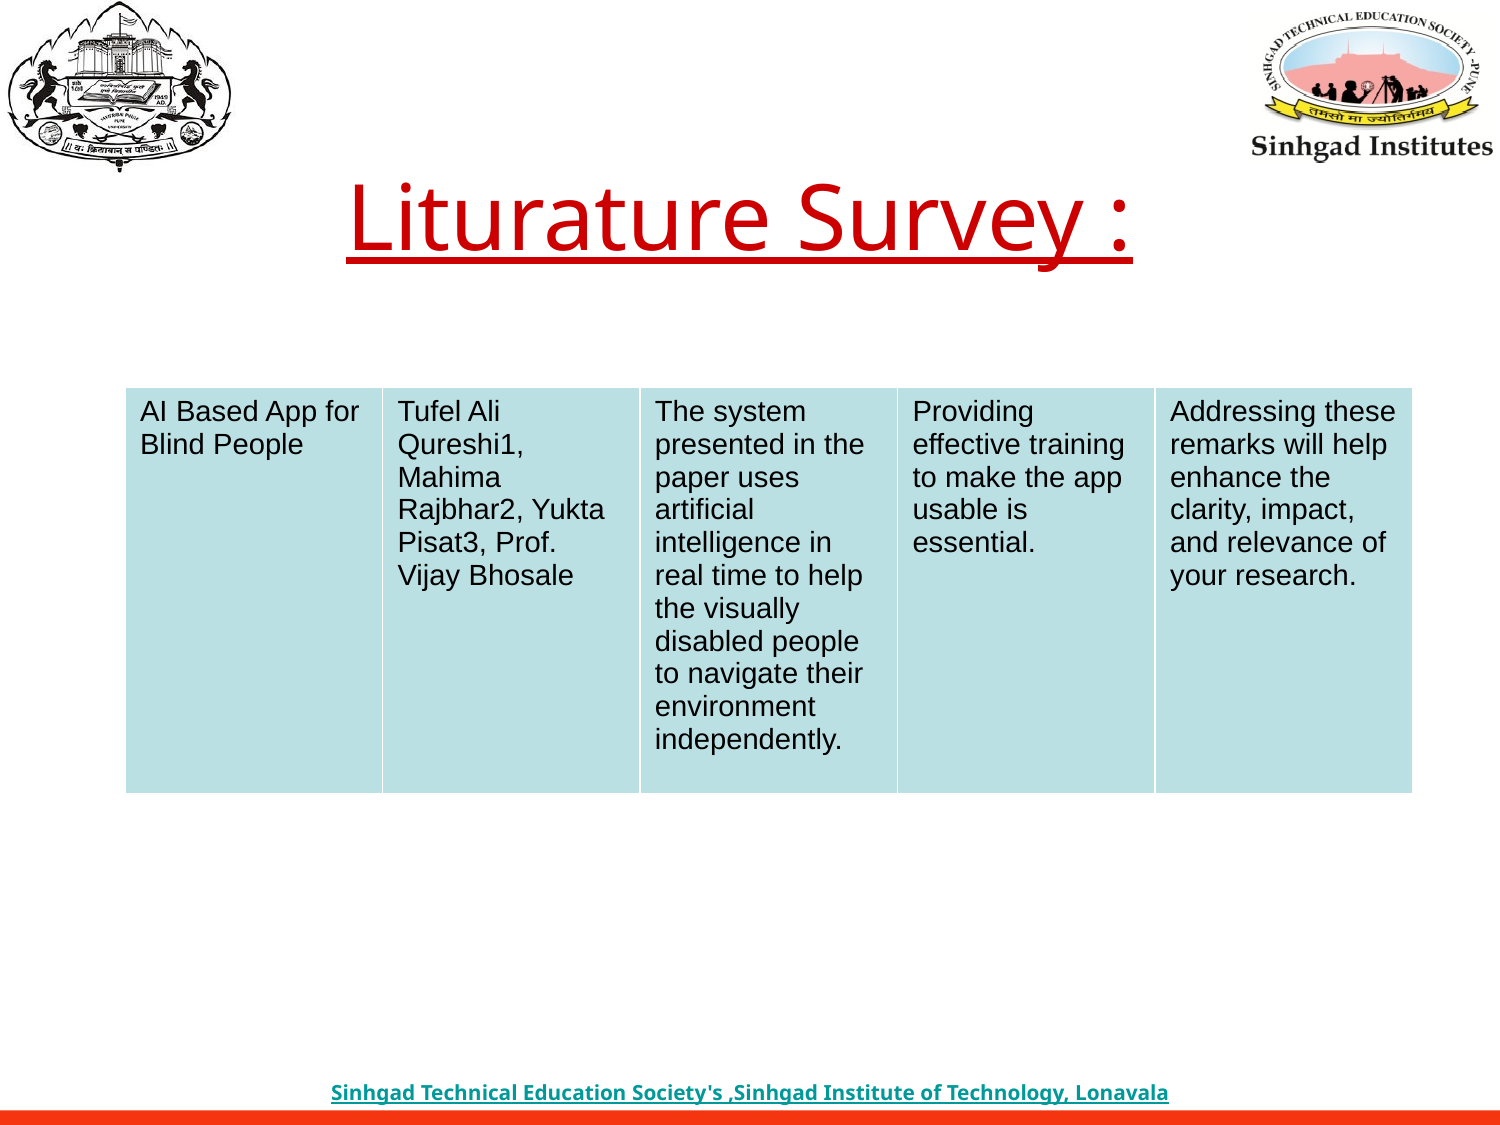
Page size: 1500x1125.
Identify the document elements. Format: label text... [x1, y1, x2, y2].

table_header The system presented in the paper uses artificial intelligence in real time to help the visually disabled people to navigate their environment independently. [641, 388, 897, 793]
picture [0, 0, 238, 173]
picture [1250, 12, 1493, 163]
table_header Tufel Ali Qureshi1, Mahima Rajbhar2, Yukta Pisat3, Prof. Vijay Bhosale [383, 388, 639, 793]
table_header Providing effective training to make the app usable is essential. [898, 388, 1154, 793]
table_header AI Based App for Blind People [126, 388, 382, 793]
title Liturature Survey : [64, 174, 1415, 363]
table_header Addressing these remarks will help enhance the clarity, impact, and relevance of your research. [1156, 388, 1412, 793]
